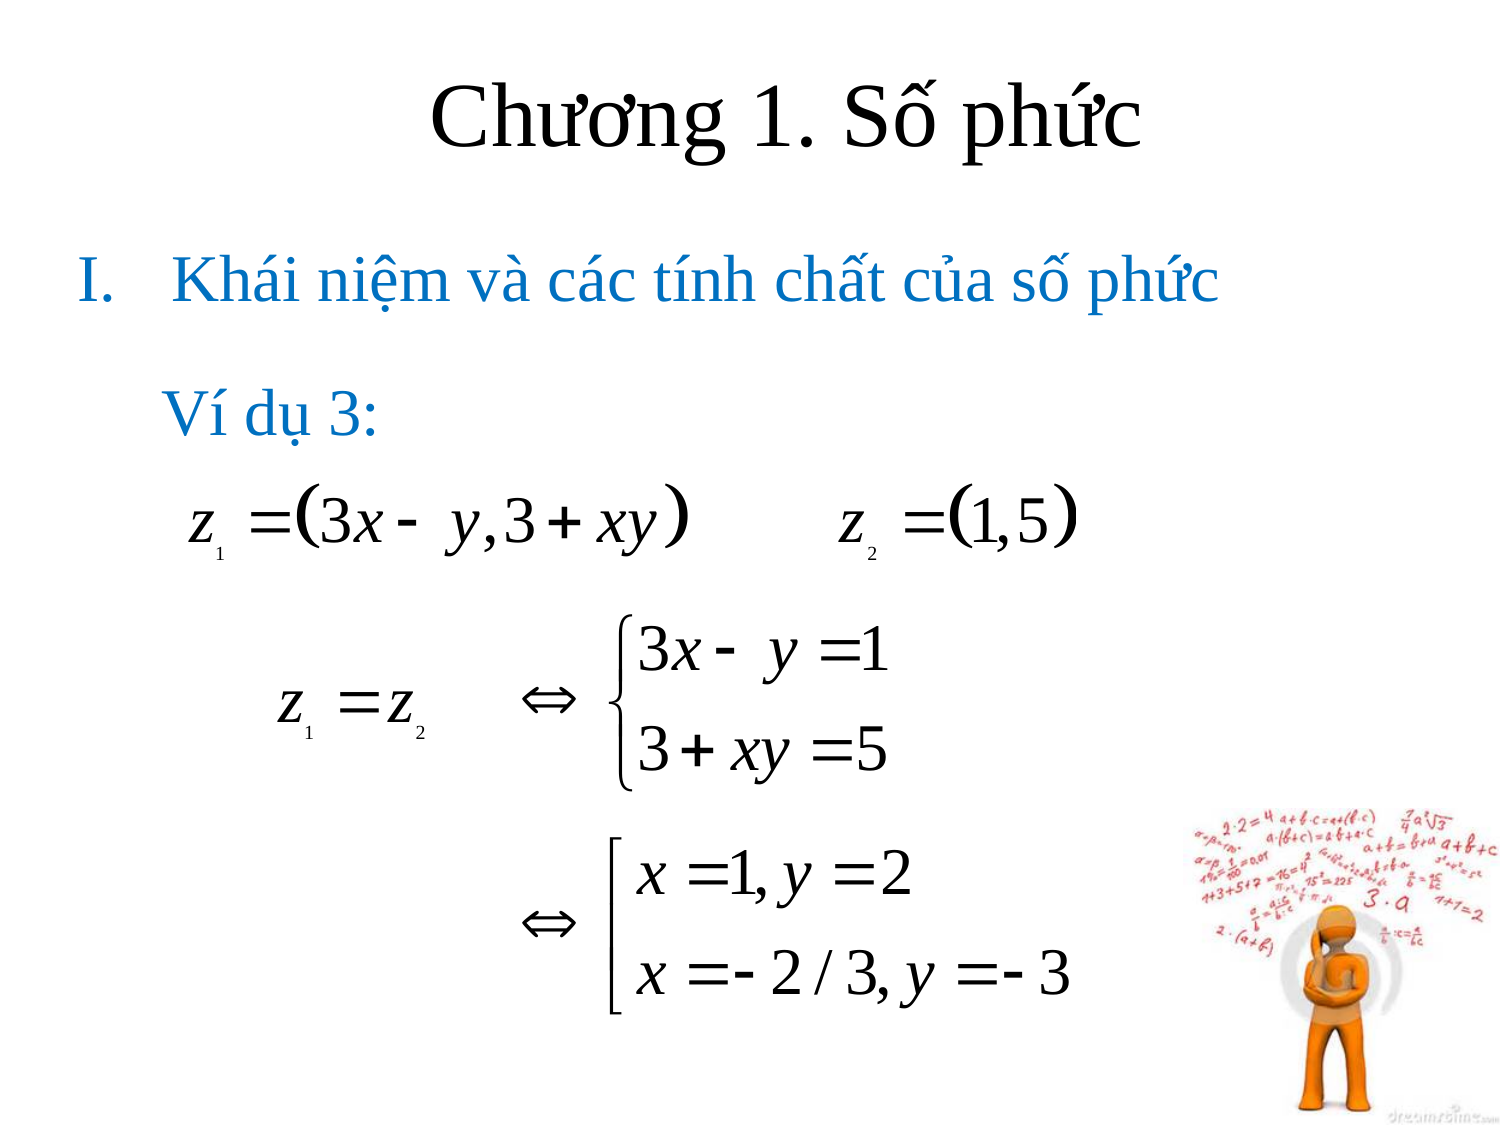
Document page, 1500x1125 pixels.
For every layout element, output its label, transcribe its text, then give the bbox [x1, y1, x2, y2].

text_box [515, 609, 891, 798]
title Chương 1. Số phức [112, 45, 1463, 175]
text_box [272, 665, 430, 746]
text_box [183, 480, 688, 573]
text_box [515, 832, 1073, 1021]
picture [1183, 808, 1500, 1125]
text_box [833, 480, 1076, 573]
list Khái niệm và các tính chất của số phức Ví dụ 3: [62, 187, 1413, 1005]
